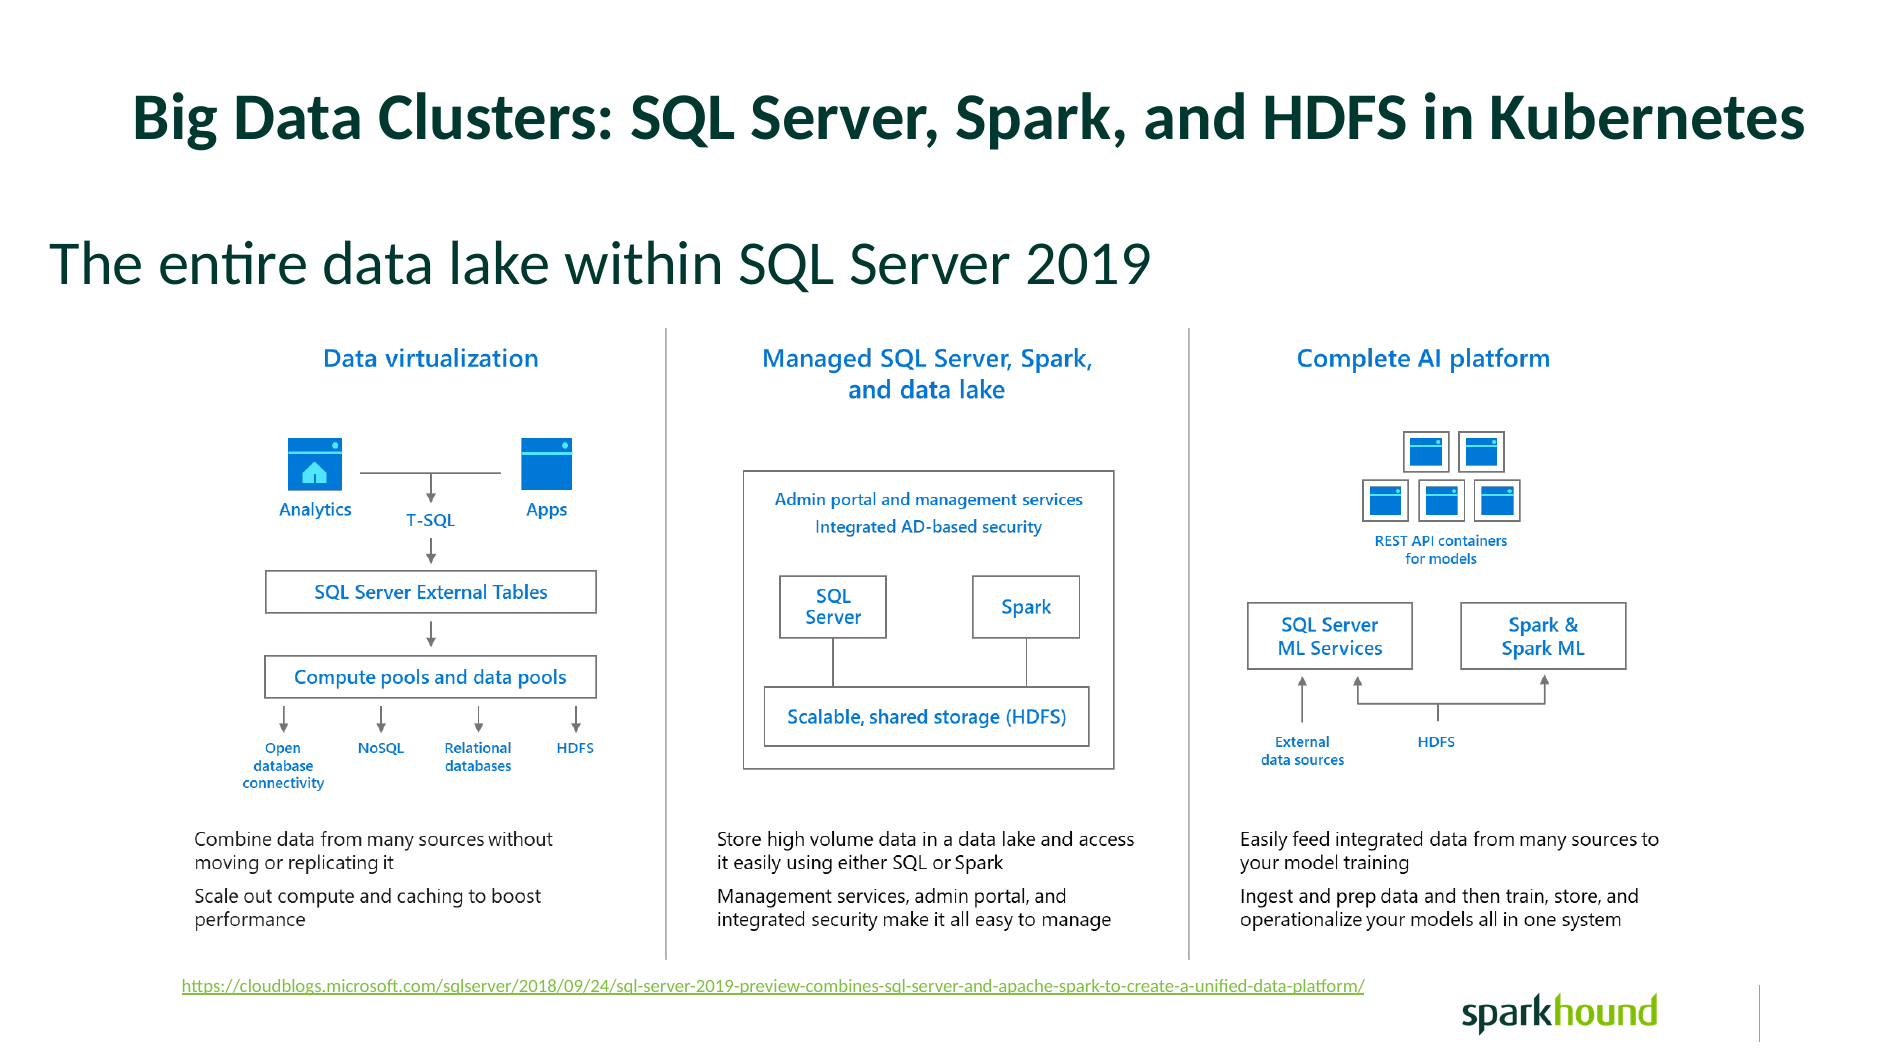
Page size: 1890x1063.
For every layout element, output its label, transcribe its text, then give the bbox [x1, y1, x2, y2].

text_box https://cloudblogs.microsoft.com/sqlserver/2018/09/24/sql-server-2019-preview-combines-sql-server-and-apache-spark-to-create-a-unified-data-platform/ [166, 966, 1432, 1004]
title Big Data Clusters: SQL Server, Spark, and HDFS in Kubernetes [117, 59, 1890, 178]
picture [182, 328, 1676, 960]
text_box The entire data lake within SQL Server 2019 [34, 177, 1861, 305]
picture [1461, 991, 1658, 1036]
